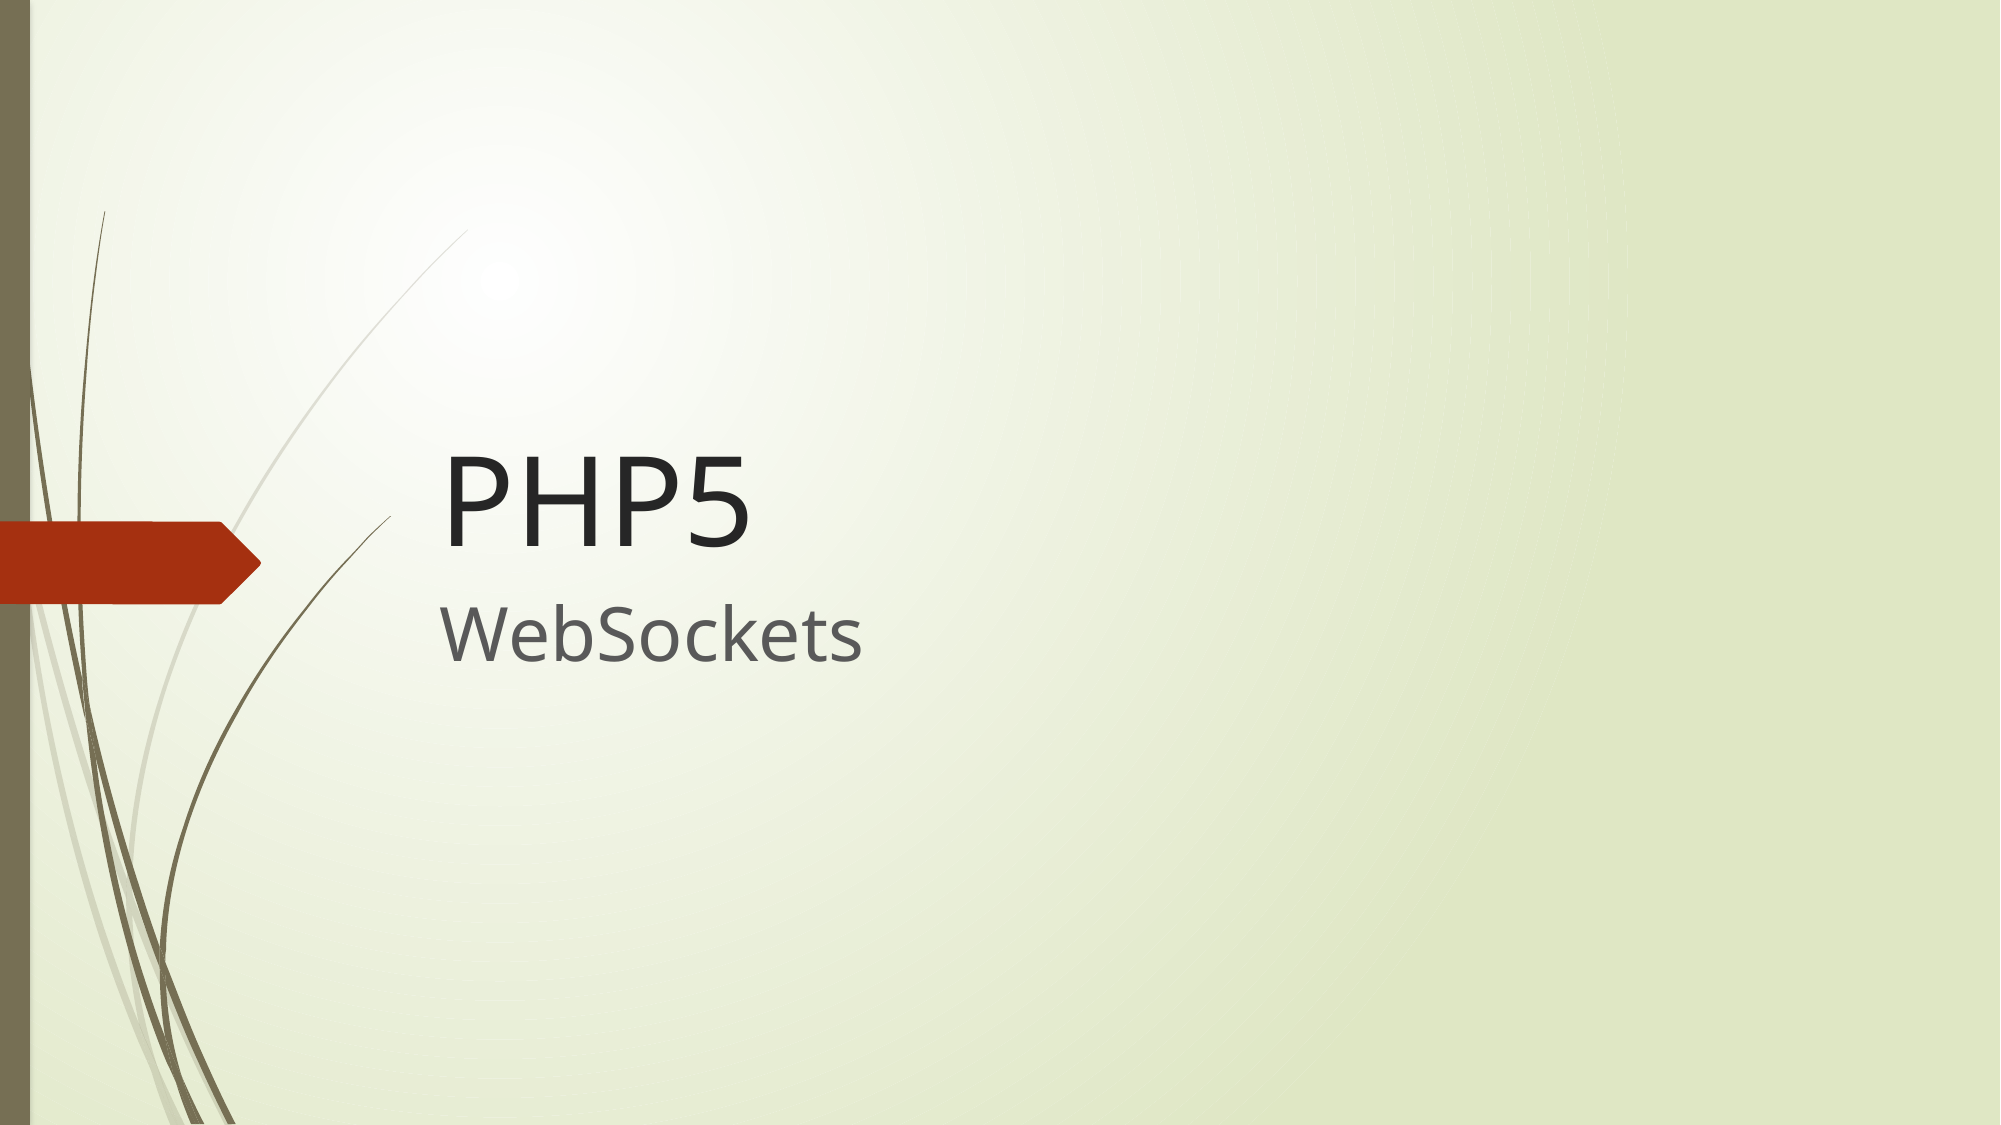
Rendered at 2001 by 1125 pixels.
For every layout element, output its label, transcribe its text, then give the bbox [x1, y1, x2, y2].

list WebSockets [424, 579, 1888, 721]
title PHP5 [424, 337, 1888, 579]
